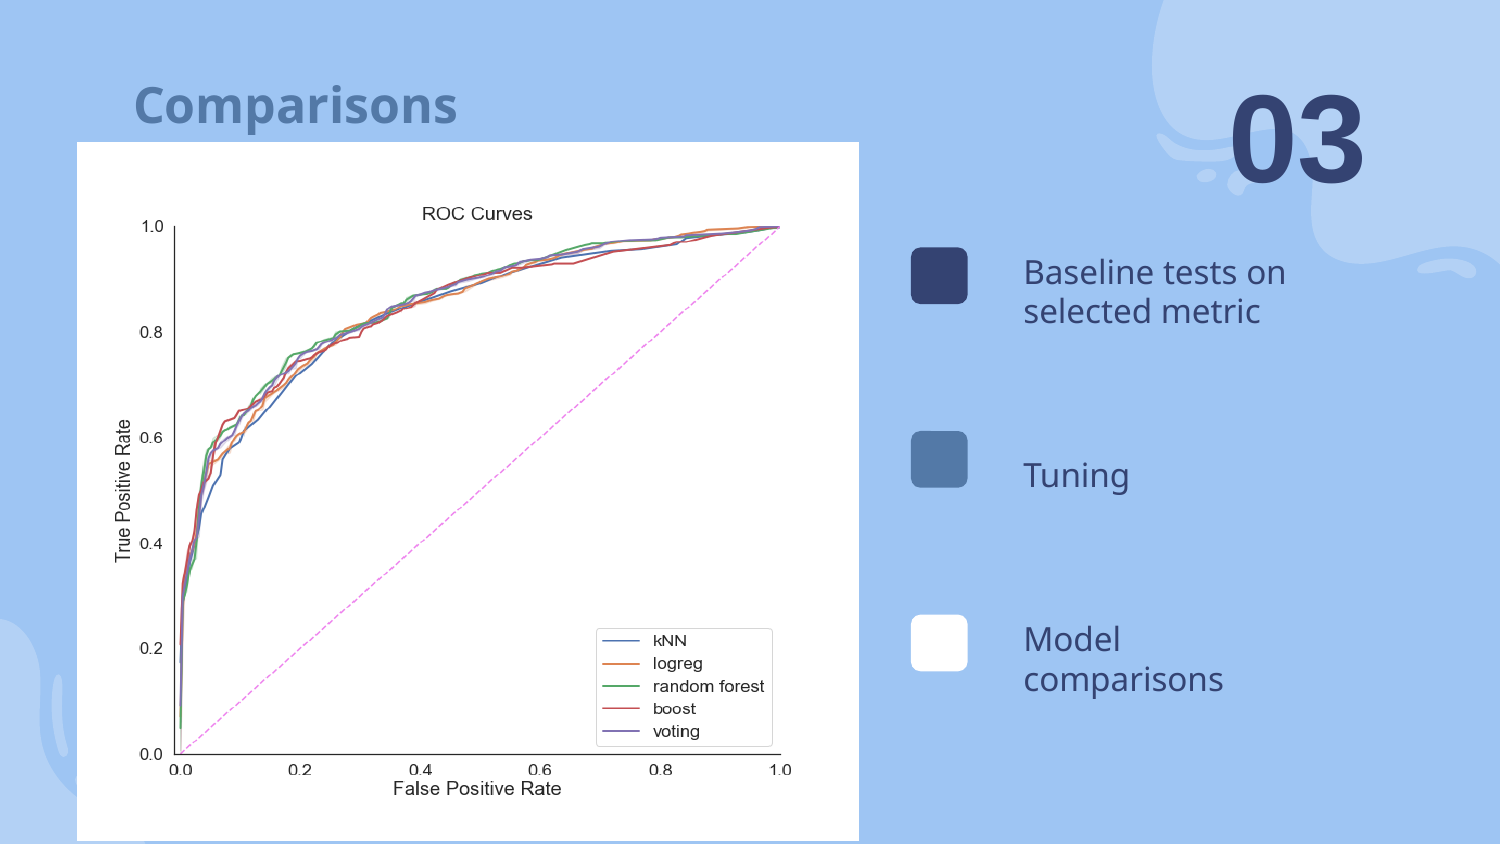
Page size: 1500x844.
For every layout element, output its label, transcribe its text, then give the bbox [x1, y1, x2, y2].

subtitle Baseline tests on selected metric [1008, 212, 1328, 340]
subtitle Tuning [1008, 395, 1328, 523]
text_box 03 [1037, 51, 1383, 213]
text_box [910, 430, 968, 488]
text_box [910, 247, 968, 305]
title Comparisons [118, 58, 646, 141]
picture [77, 142, 859, 842]
subtitle Model comparisons [1008, 579, 1329, 707]
text_box [910, 614, 968, 672]
